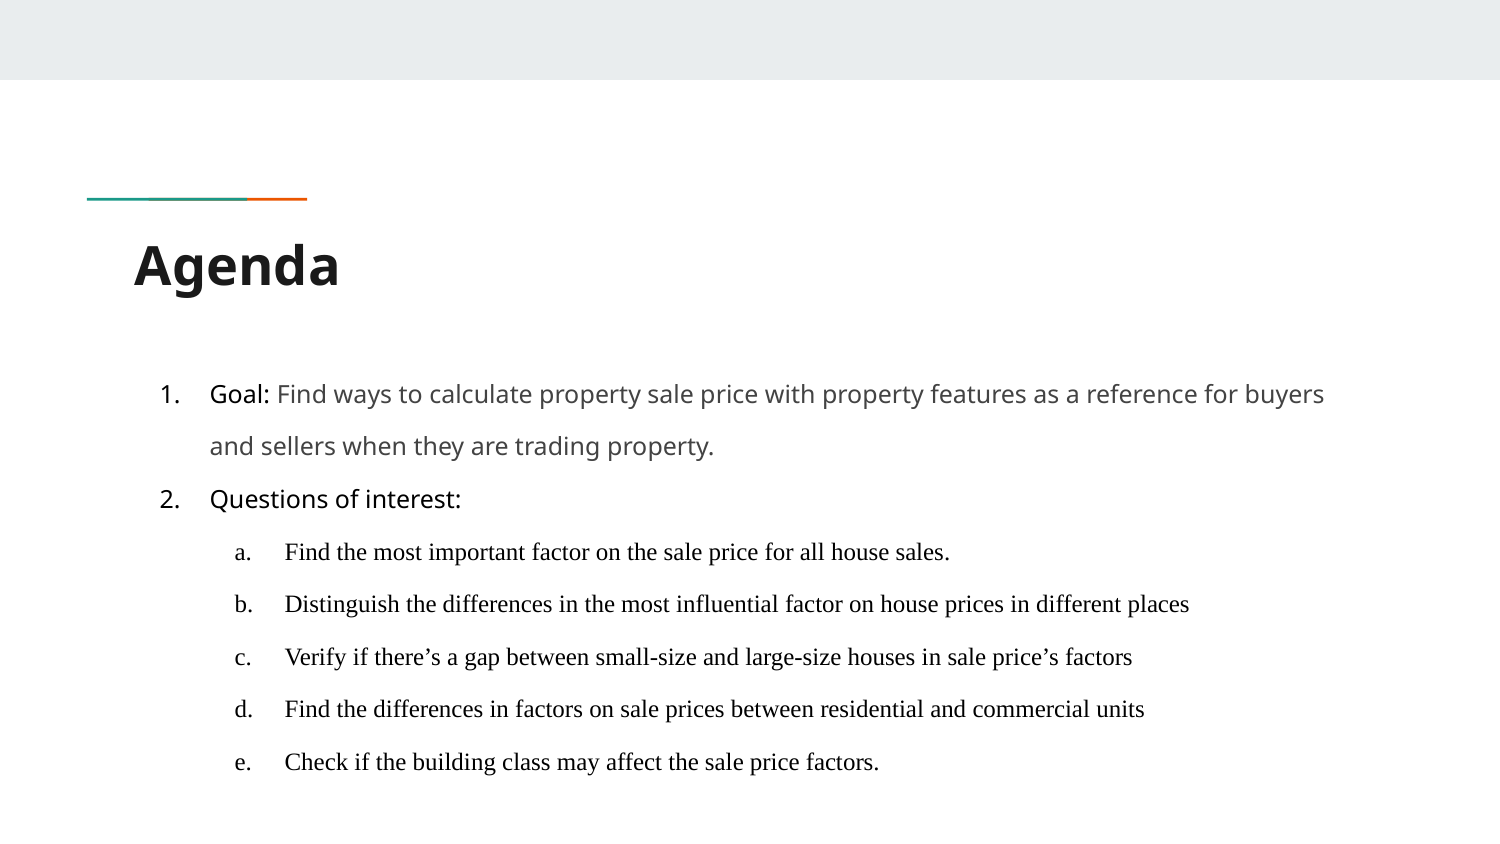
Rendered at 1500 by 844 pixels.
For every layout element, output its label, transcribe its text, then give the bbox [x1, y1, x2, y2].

list Goal: Find ways to calculate property sale price with property features as a reference for buyers and sellers when they are trading property. Questions of interest: Find the most important factor on the sale price for all house sales. Distinguish the differences in the most influential factor on house prices in different places Verify if there’s a gap between small-size and large-size houses in sale price’s factors Find the differences in factors on sale prices between residential and commercial units Check if the building class may affect the sale price factors. [119, 341, 1381, 712]
title Agenda [119, 216, 1381, 305]
